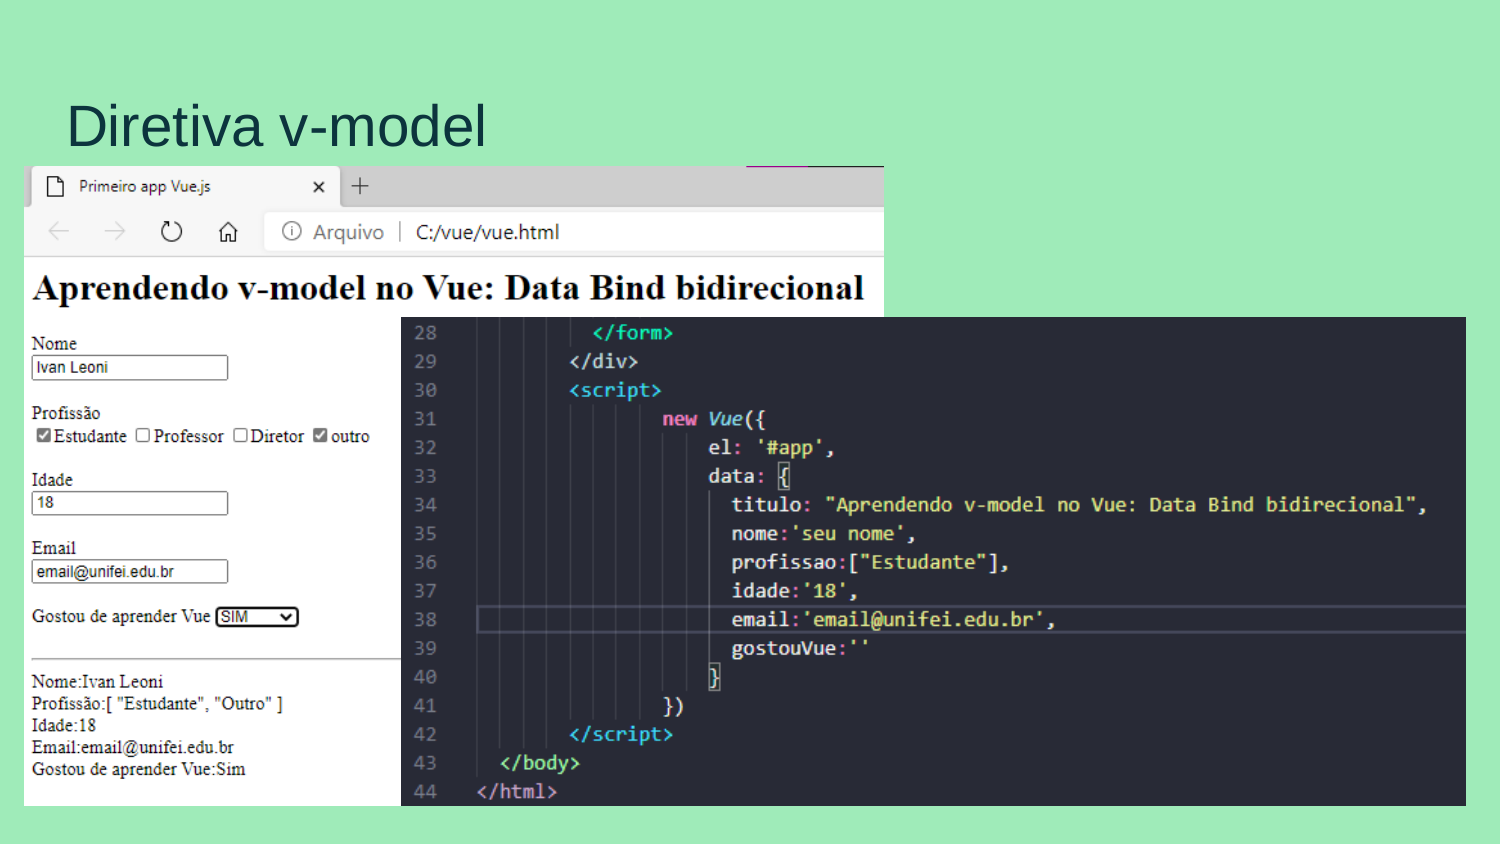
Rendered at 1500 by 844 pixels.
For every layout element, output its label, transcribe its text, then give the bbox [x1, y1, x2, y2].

picture [24, 166, 1466, 806]
title Diretiva v-model [51, 72, 1449, 167]
